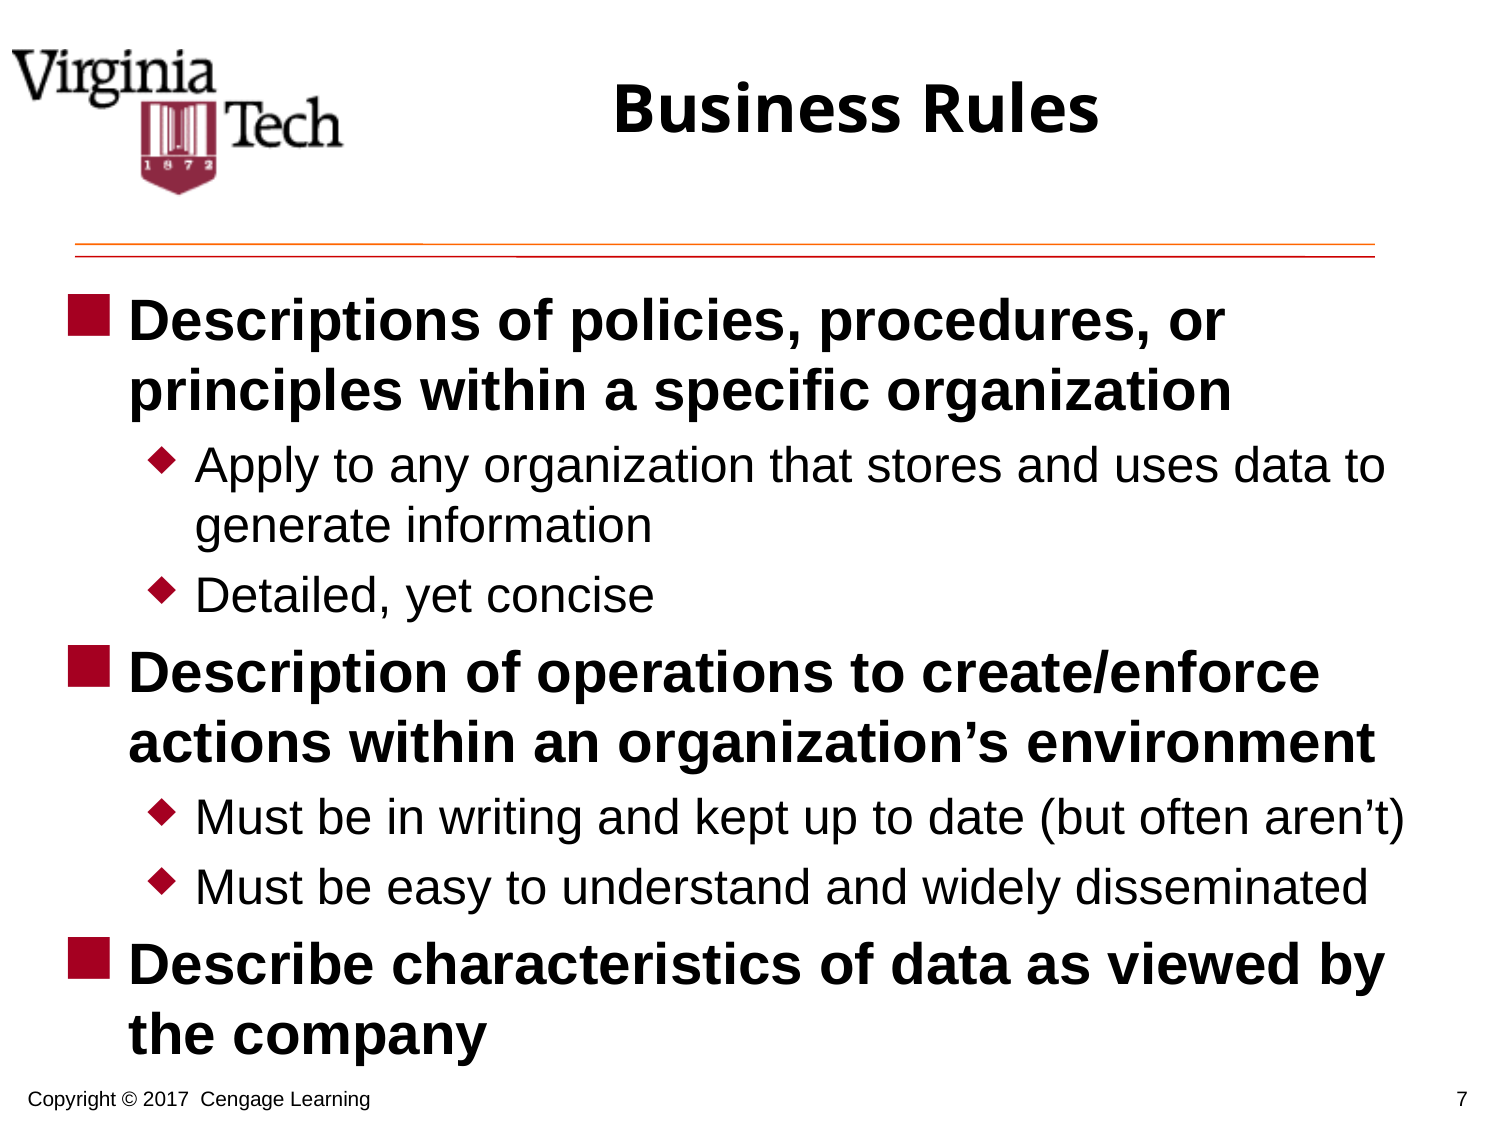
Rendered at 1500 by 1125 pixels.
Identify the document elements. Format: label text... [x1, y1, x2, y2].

list Descriptions of policies, procedures, or principles within a specific organization Apply to any organization that stores and uses data to generate information Detailed, yet concise Description of operations to create/enforce actions within an organization’s environment Must be in writing and kept up to date (but often aren’t) Must be easy to understand and widely disseminated Describe characteristics of data as viewed by the company [57, 275, 1496, 1088]
title Business Rules [350, 12, 1363, 200]
text_box Copyright © 2017 Cengage Learning [12, 1078, 488, 1116]
text_box 7 [1441, 1077, 1500, 1116]
picture [12, 49, 350, 197]
